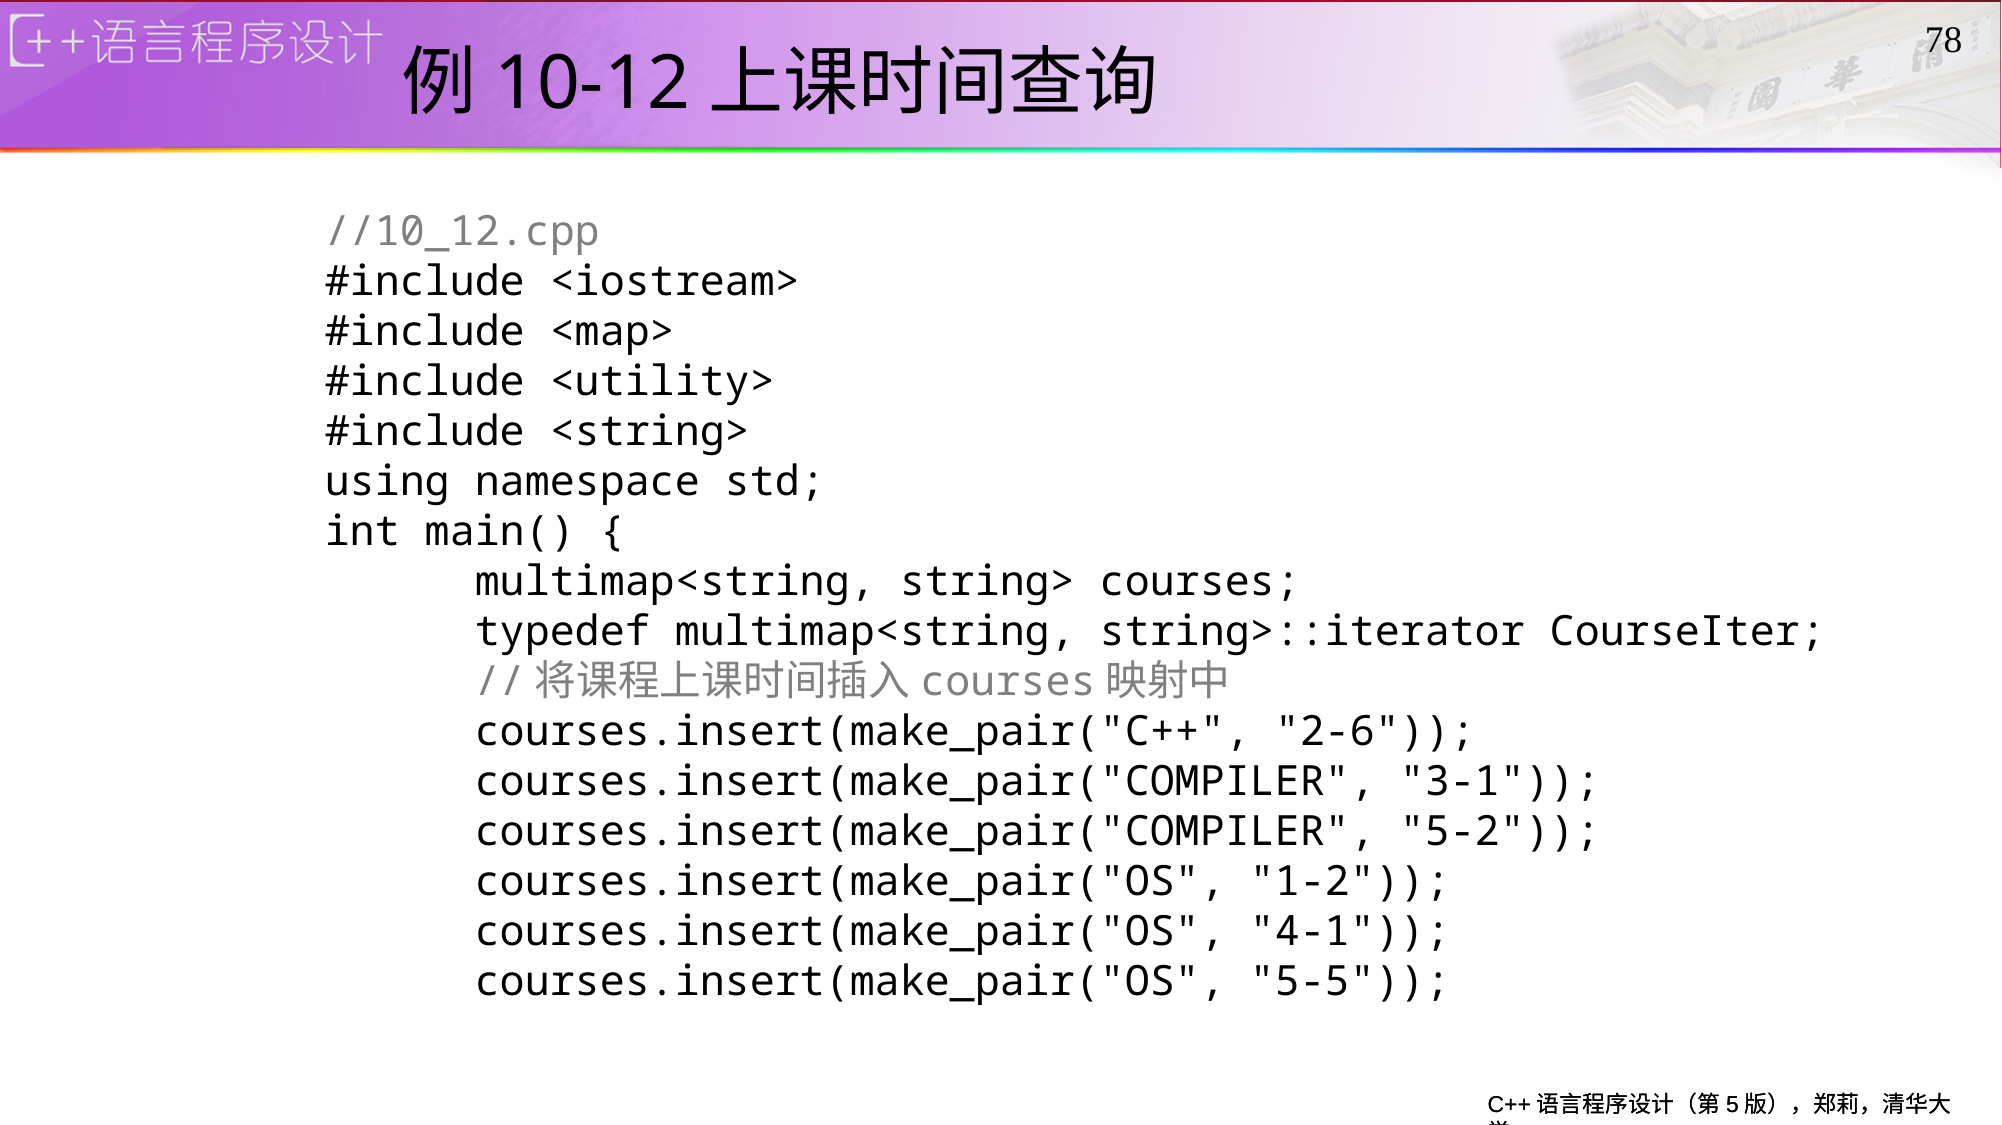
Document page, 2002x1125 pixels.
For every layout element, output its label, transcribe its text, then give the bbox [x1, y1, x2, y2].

title 例10-12上课时间查询 [386, 7, 1901, 149]
list //10_12.cpp #include <iostream> #include <map> #include <utility> #include <string> using namespace std; int main() { multimap<string, string> courses; typedef multimap<string, string>::iterator CourseIter; //将课程上课时间插入courses映射中 courses.insert(make_pair("C++", "2-6")); courses.insert(make_pair("COMPILER", "3-1")); courses.insert(make_pair("COMPILER", "5-2")); courses.insert(make_pair("OS", "1-2")); courses.insert(make_pair("OS", "4-1")); courses.insert(make_pair("OS", "5-5")); [291, 196, 1901, 1047]
picture [0, 0, 2002, 1125]
slide_number 78 [1527, 7, 1978, 68]
